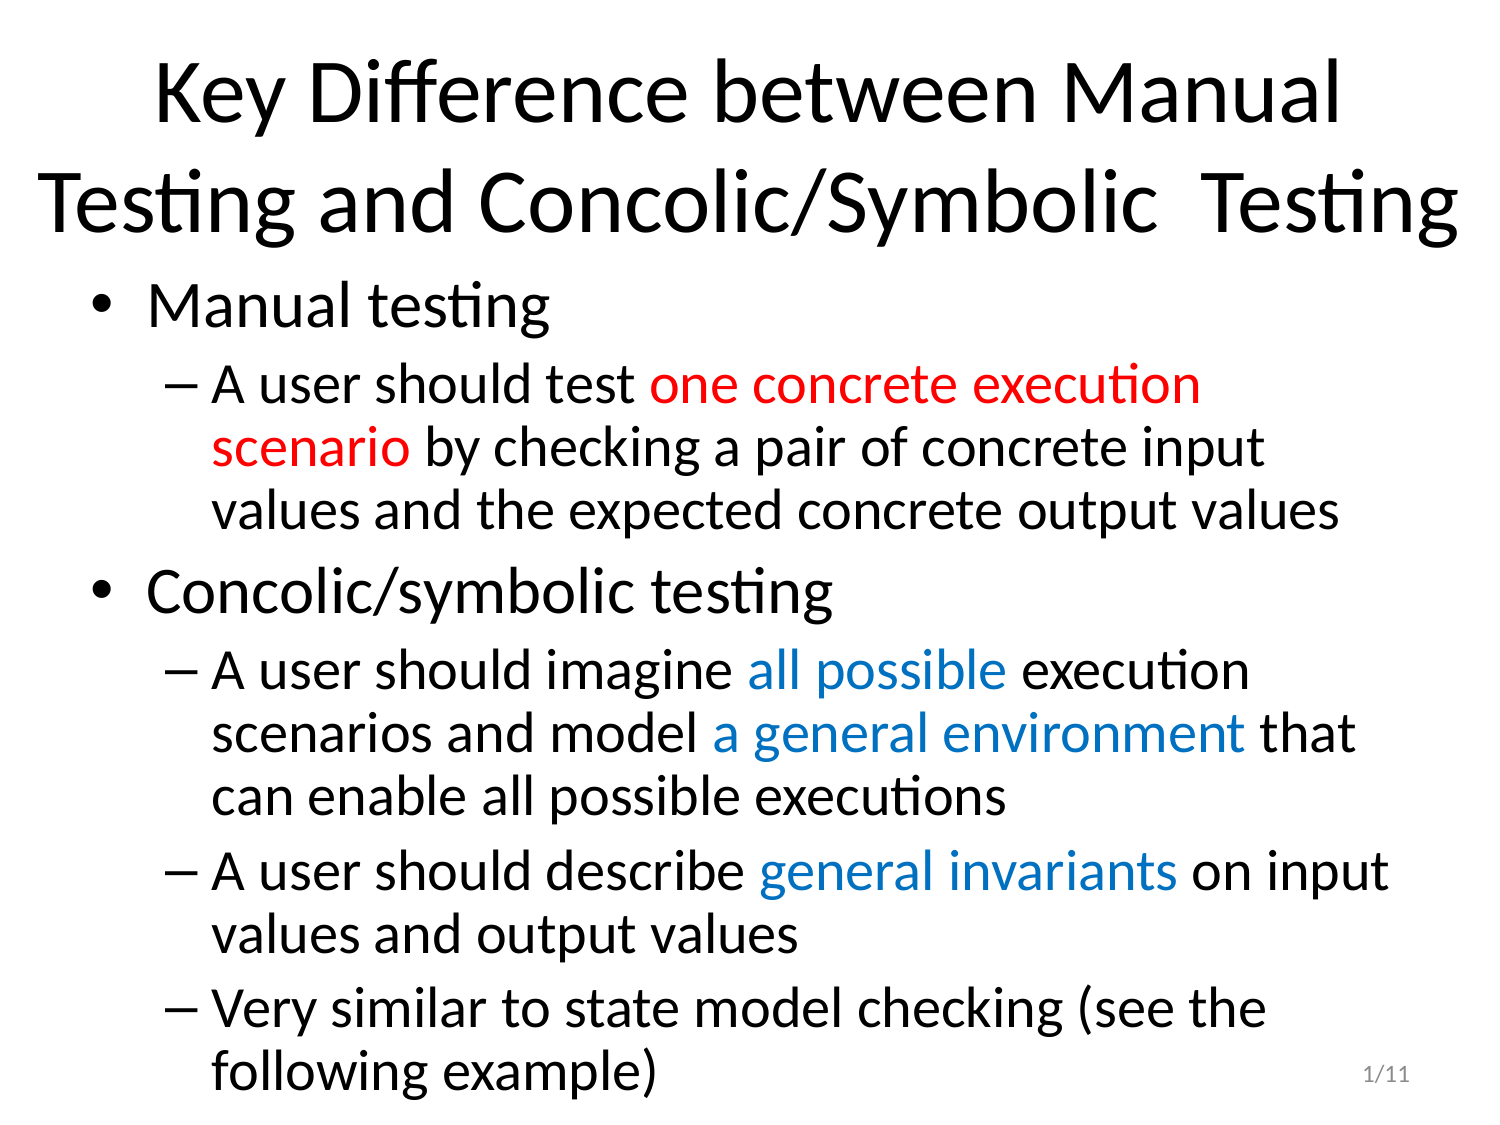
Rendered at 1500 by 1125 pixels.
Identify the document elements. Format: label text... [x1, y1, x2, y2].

title Key Difference between Manual Testing and Concolic/Symbolic Testing [0, 46, 1500, 235]
list Manual testing A user should test one concrete execution scenario by checking a pair of concrete input values and the expected concrete output values Concolic/symbolic testing A user should imagine all possible execution scenarios and model a general environment that can enable all possible executions A user should describe general invariants on input values and output values Very similar to state model checking (see the following example) [74, 262, 1426, 1006]
slide_number 1/11 [1253, 1042, 1425, 1103]
footer [82, 1042, 1243, 1103]
